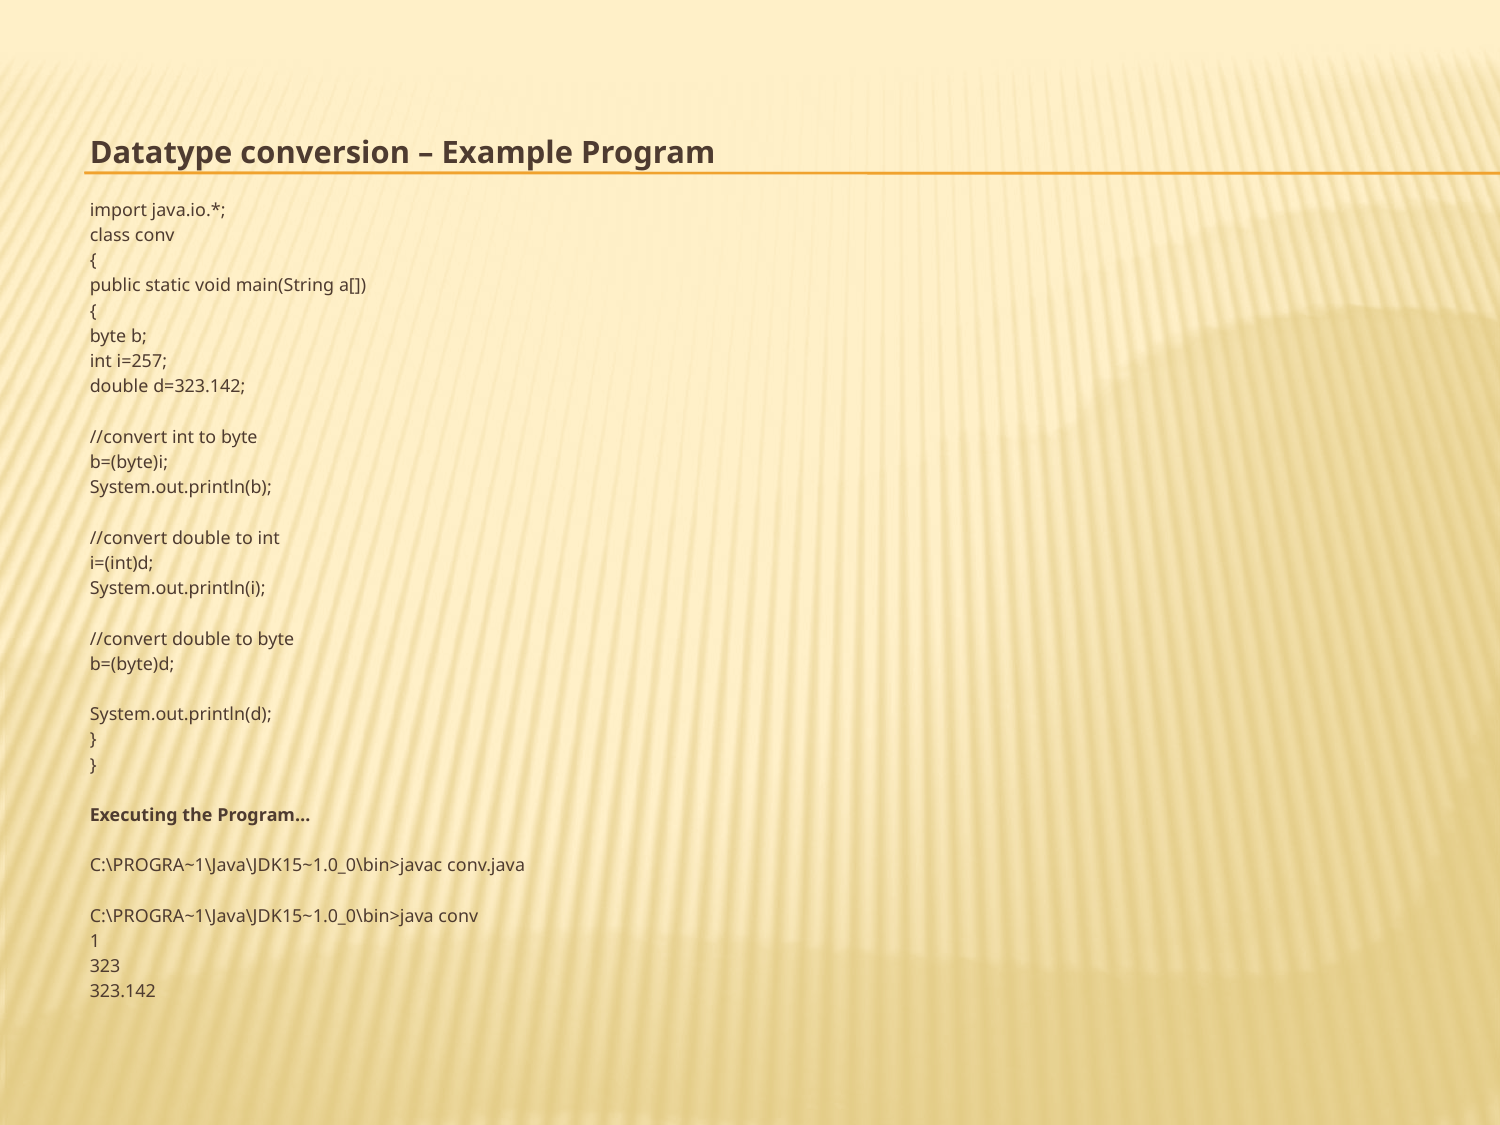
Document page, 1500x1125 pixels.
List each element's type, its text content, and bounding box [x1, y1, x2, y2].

list Datatype conversion – Example Program import java.io.*; class conv { public static void main(String a[]) { byte b; int i=257; double d=323.142; //convert int to byte b=(byte)i; System.out.println(b); //convert double to int i=(int)d; System.out.println(i); //convert double to byte b=(byte)d; System.out.println(d); } } Executing the Program… C:\PROGRA~1\Java\JDK15~1.0_0\bin>javac conv.java C:\PROGRA~1\Java\JDK15~1.0_0\bin>java conv 1 323 323.142 [75, 125, 1500, 1035]
